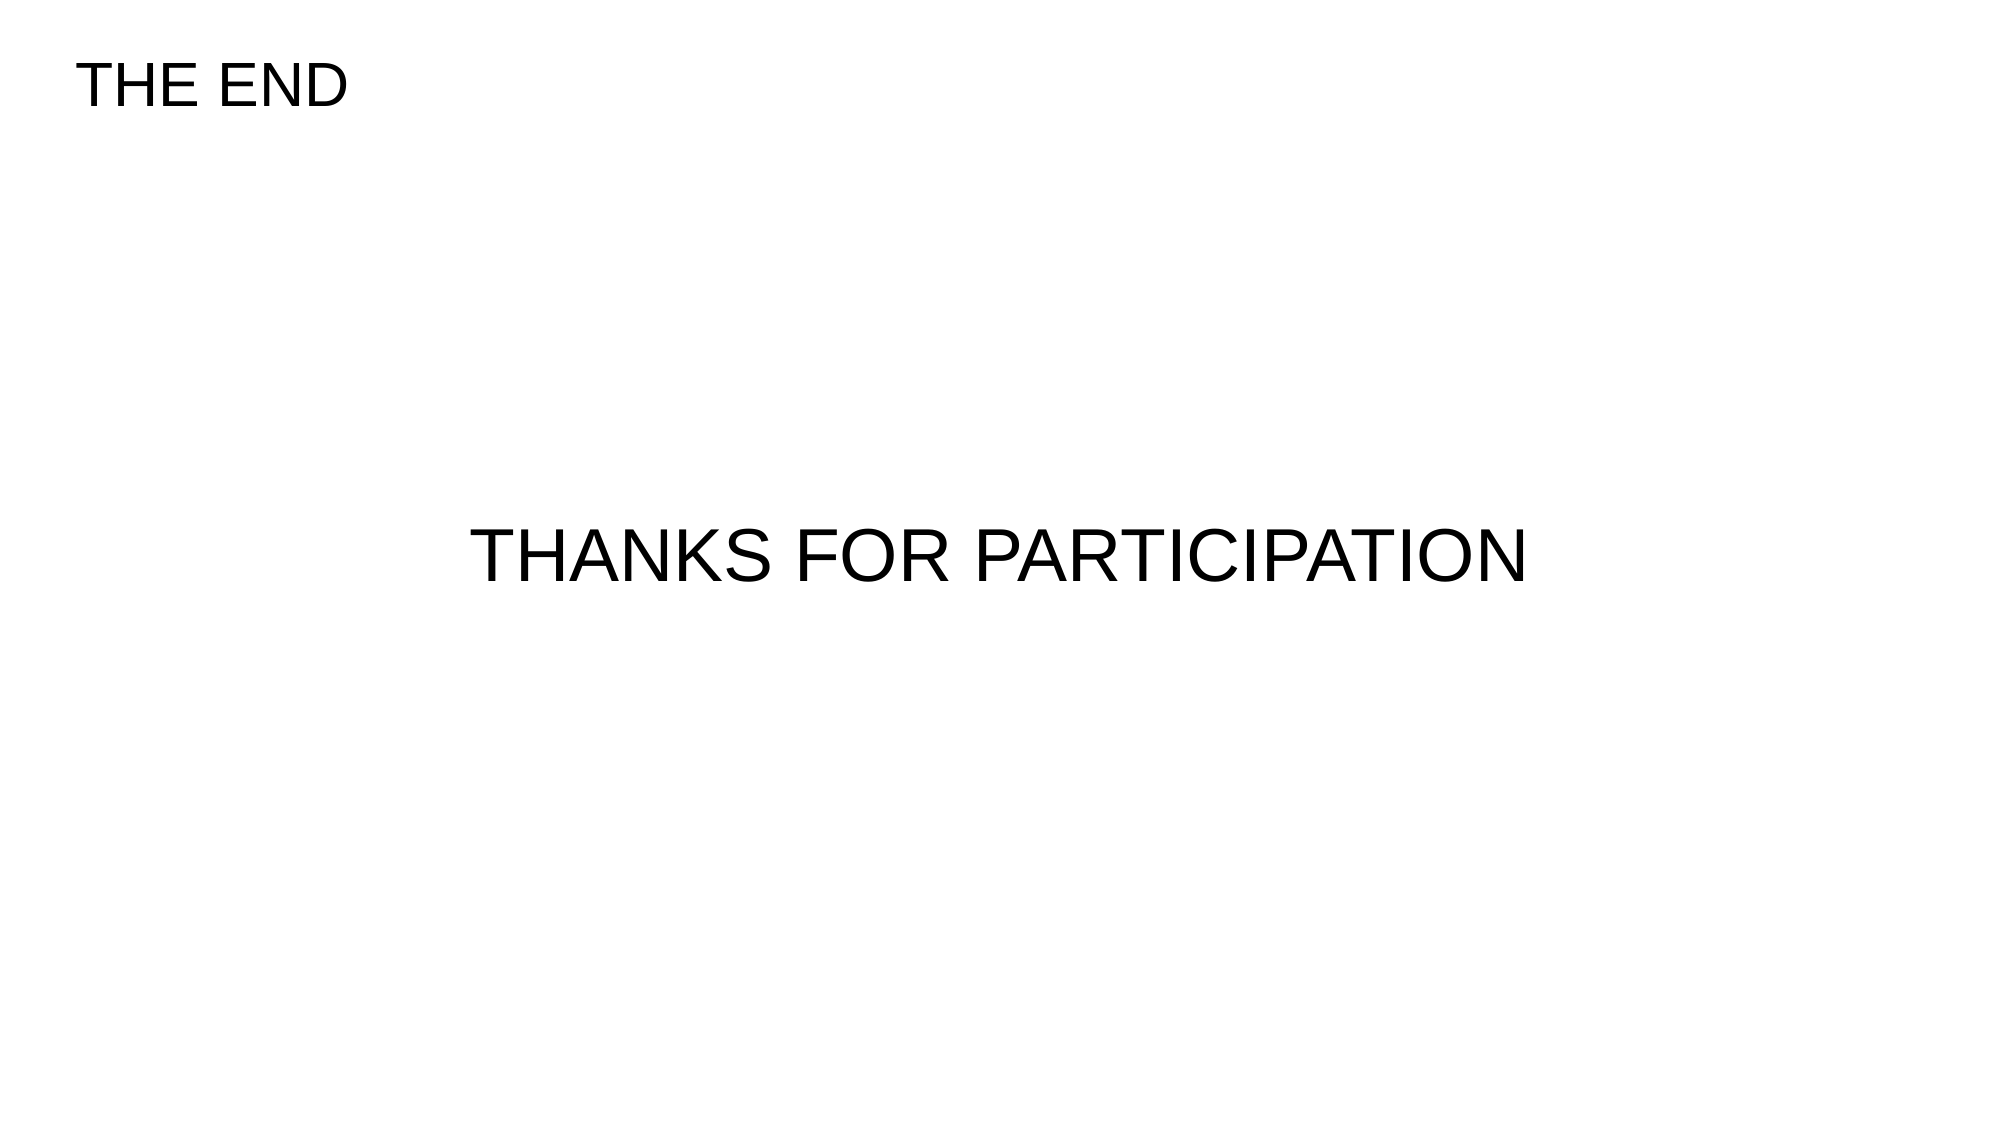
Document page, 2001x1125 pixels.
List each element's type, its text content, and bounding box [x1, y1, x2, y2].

title THE END [60, 45, 1940, 195]
list THANKS FOR PARTICIPATION [60, 195, 1940, 1035]
